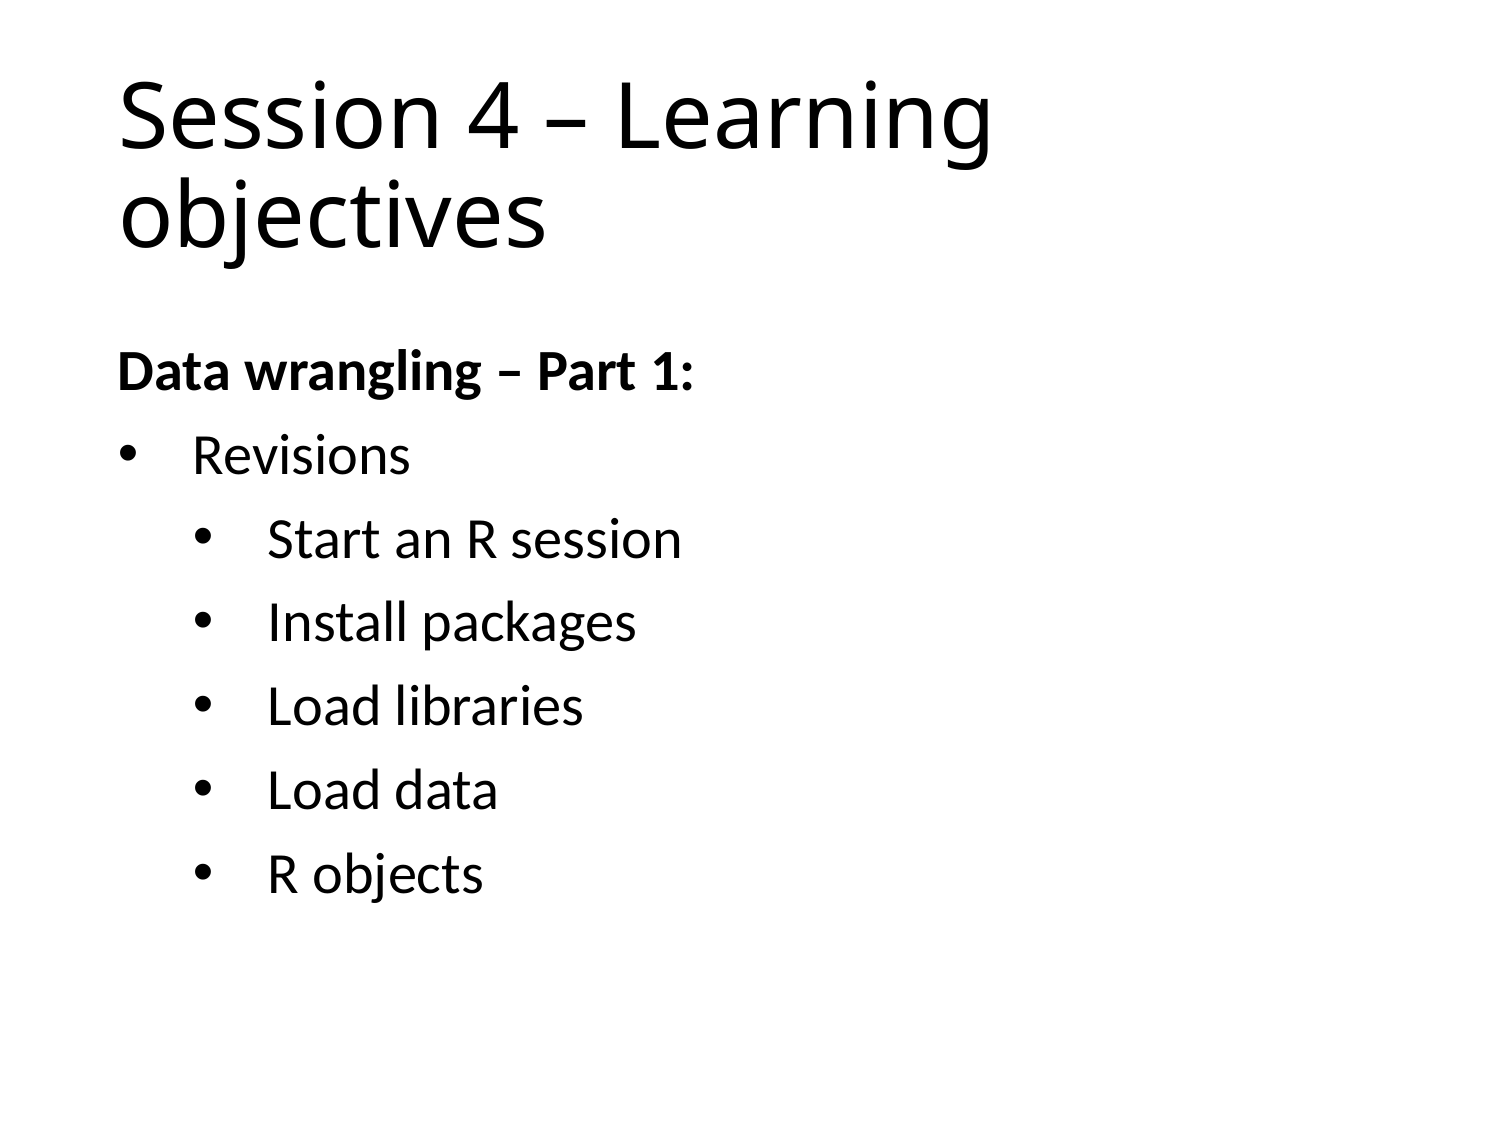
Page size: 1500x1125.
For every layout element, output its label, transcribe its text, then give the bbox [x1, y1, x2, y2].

title Session 4 – Learning objectives [103, 59, 1397, 278]
text_box Data wrangling – Part 1: Revisions Start an R session Install packages Load libraries Load data R objects [103, 332, 1265, 914]
